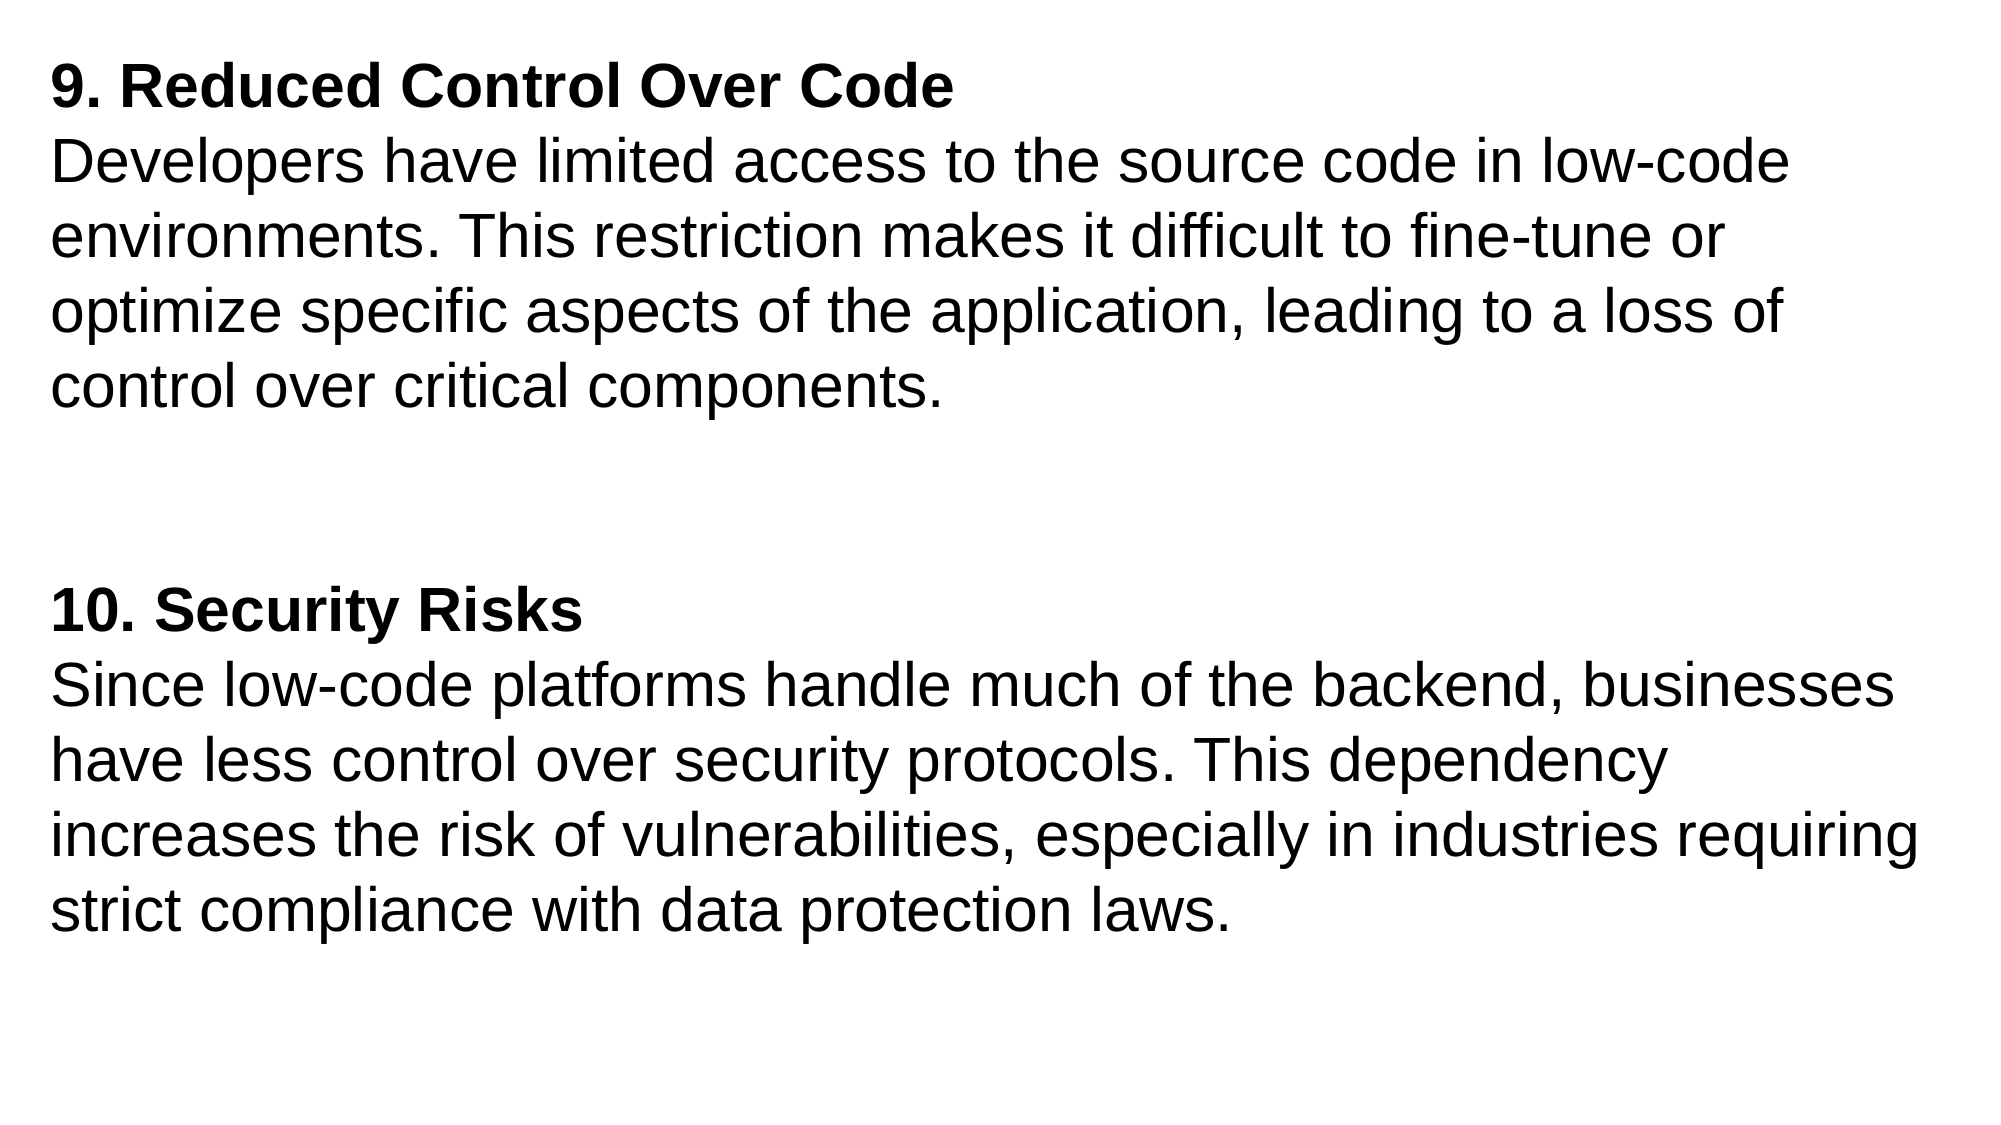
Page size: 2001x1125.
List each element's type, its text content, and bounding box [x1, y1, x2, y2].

text_box 9. Reduced Control Over Code Developers have limited access to the source code in low-code environments. This restriction makes it difficult to fine-tune or optimize specific aspects of the application, leading to a loss of control over critical components. 10. Security Risks Since low-code platforms handle much of the backend, businesses have less control over security protocols. This dependency increases the risk of vulnerabilities, especially in industries requiring strict compliance with data protection laws. [35, 37, 1960, 1102]
